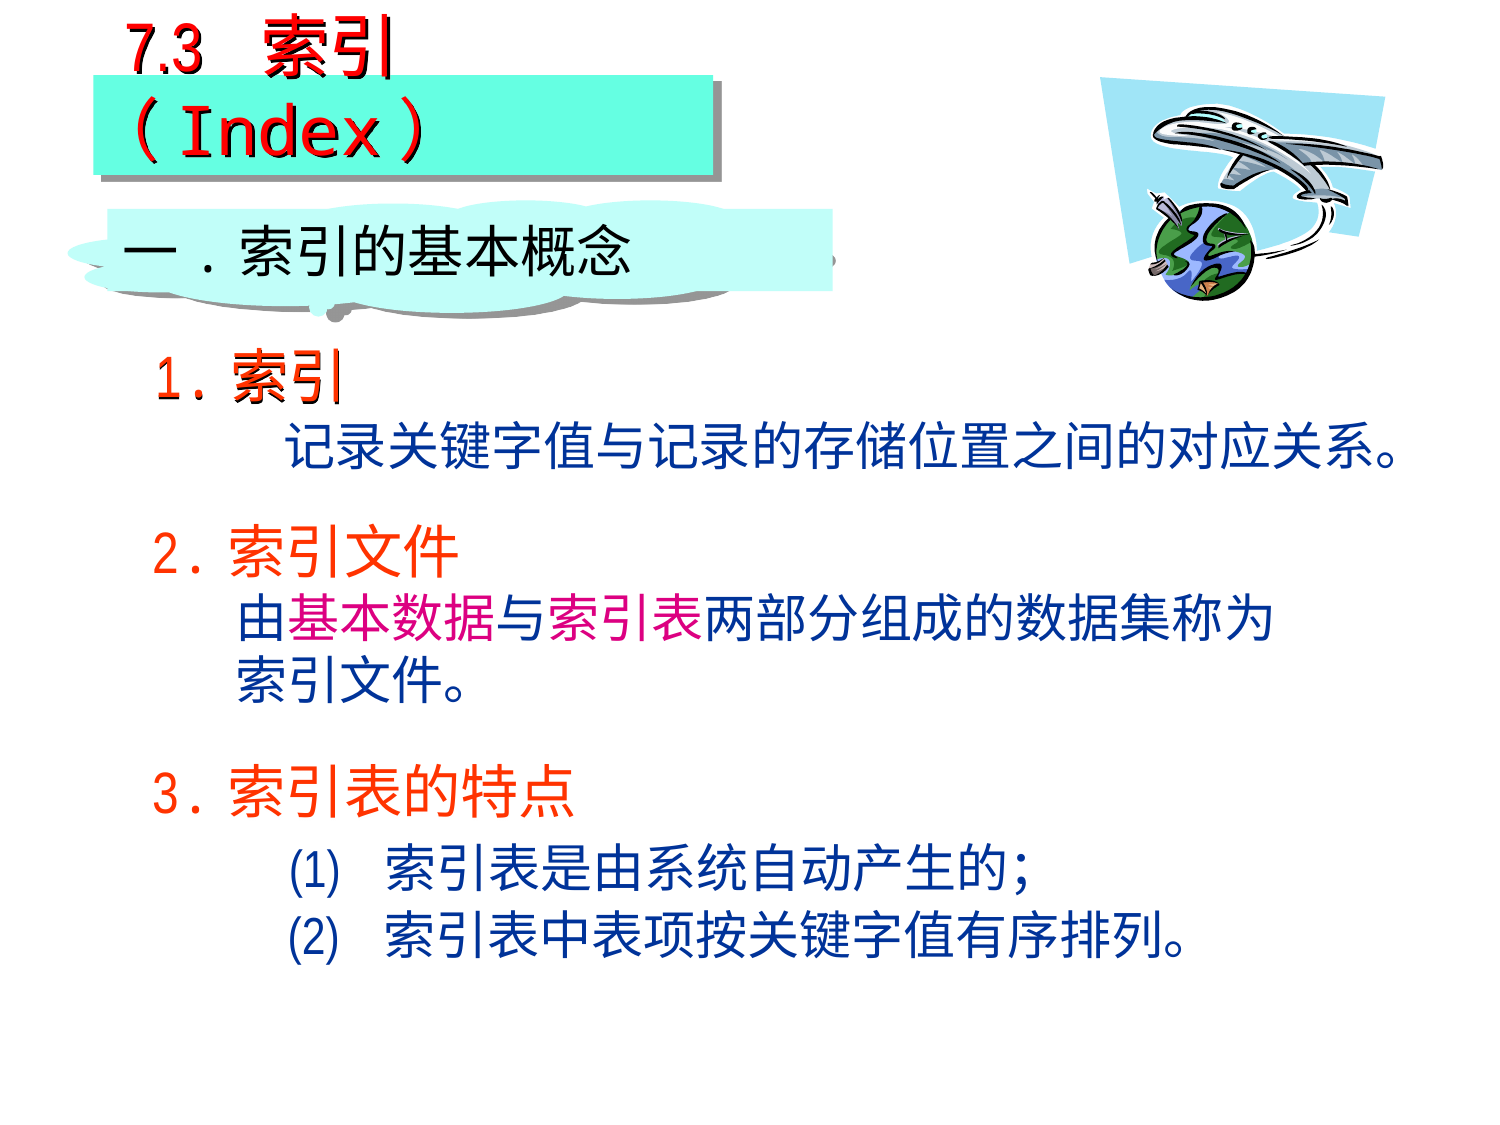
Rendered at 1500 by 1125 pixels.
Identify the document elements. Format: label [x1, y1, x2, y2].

text_box [137, 507, 1417, 719]
picture [1099, 74, 1388, 304]
text_box [67, 199, 834, 313]
text_box [74, 74, 727, 177]
text_box [137, 747, 1287, 973]
text_box [140, 331, 1447, 484]
